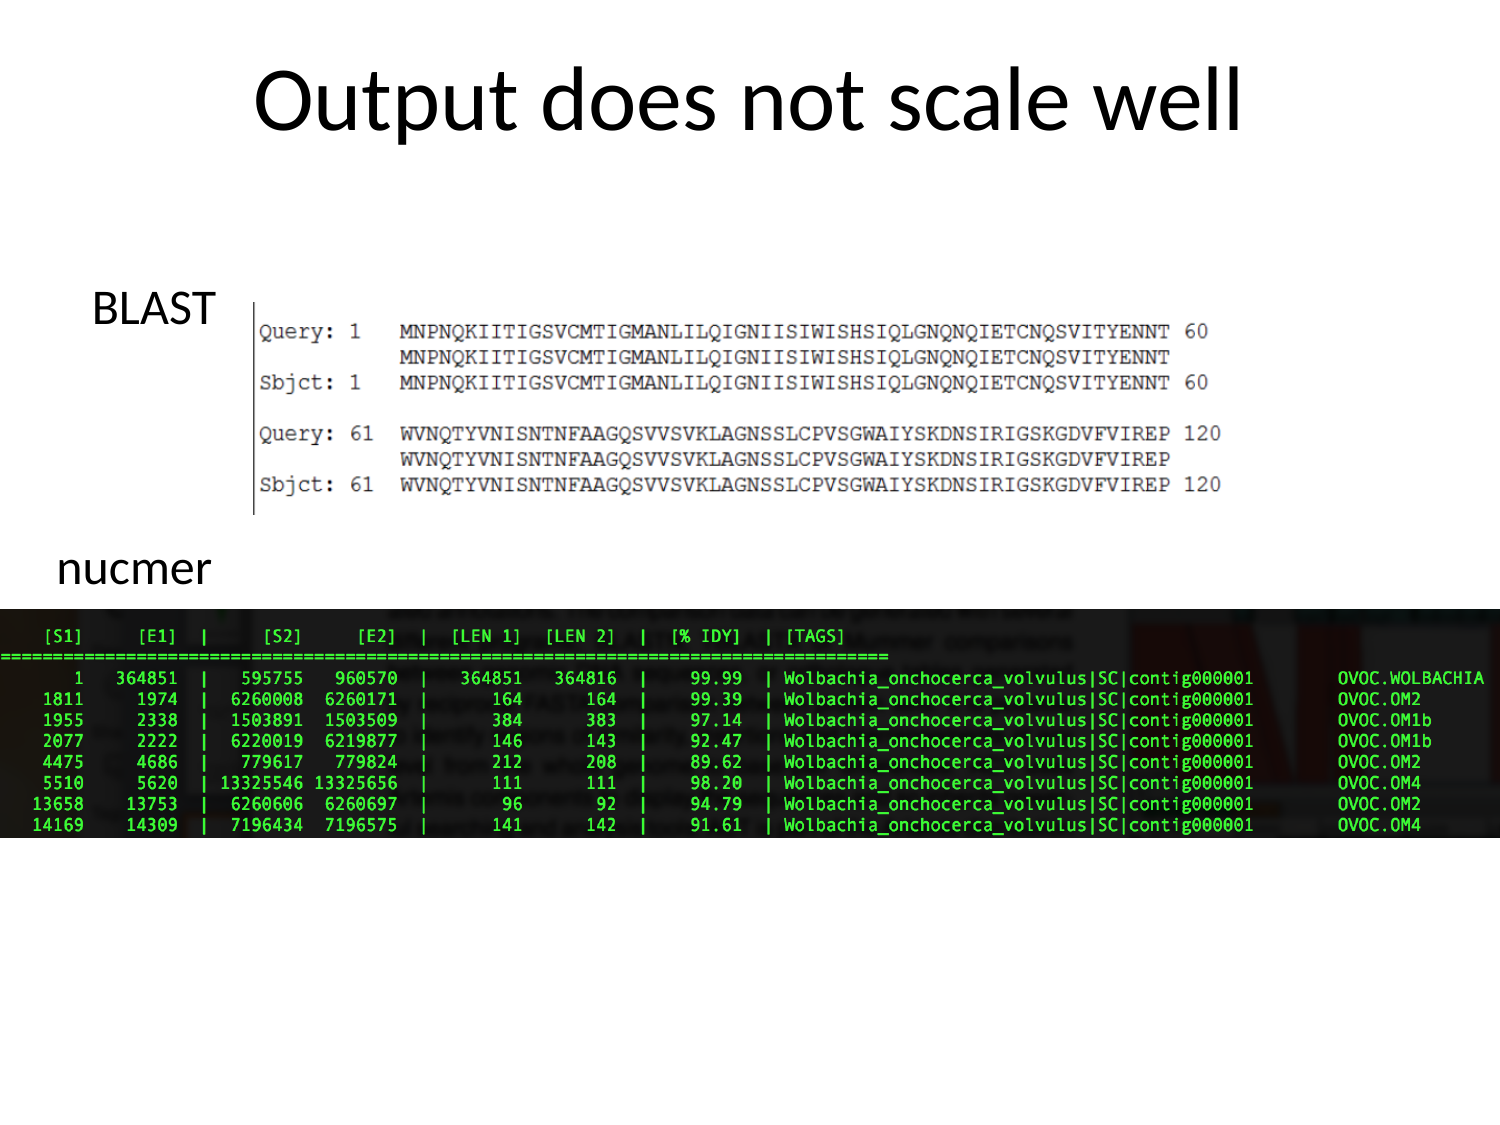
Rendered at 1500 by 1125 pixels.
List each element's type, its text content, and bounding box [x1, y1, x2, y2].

text_box BLAST [76, 267, 234, 343]
picture [253, 302, 1244, 516]
text_box nucmer [41, 527, 229, 603]
picture [0, 609, 1500, 839]
text_box Output does not scale well [112, 0, 1388, 188]
